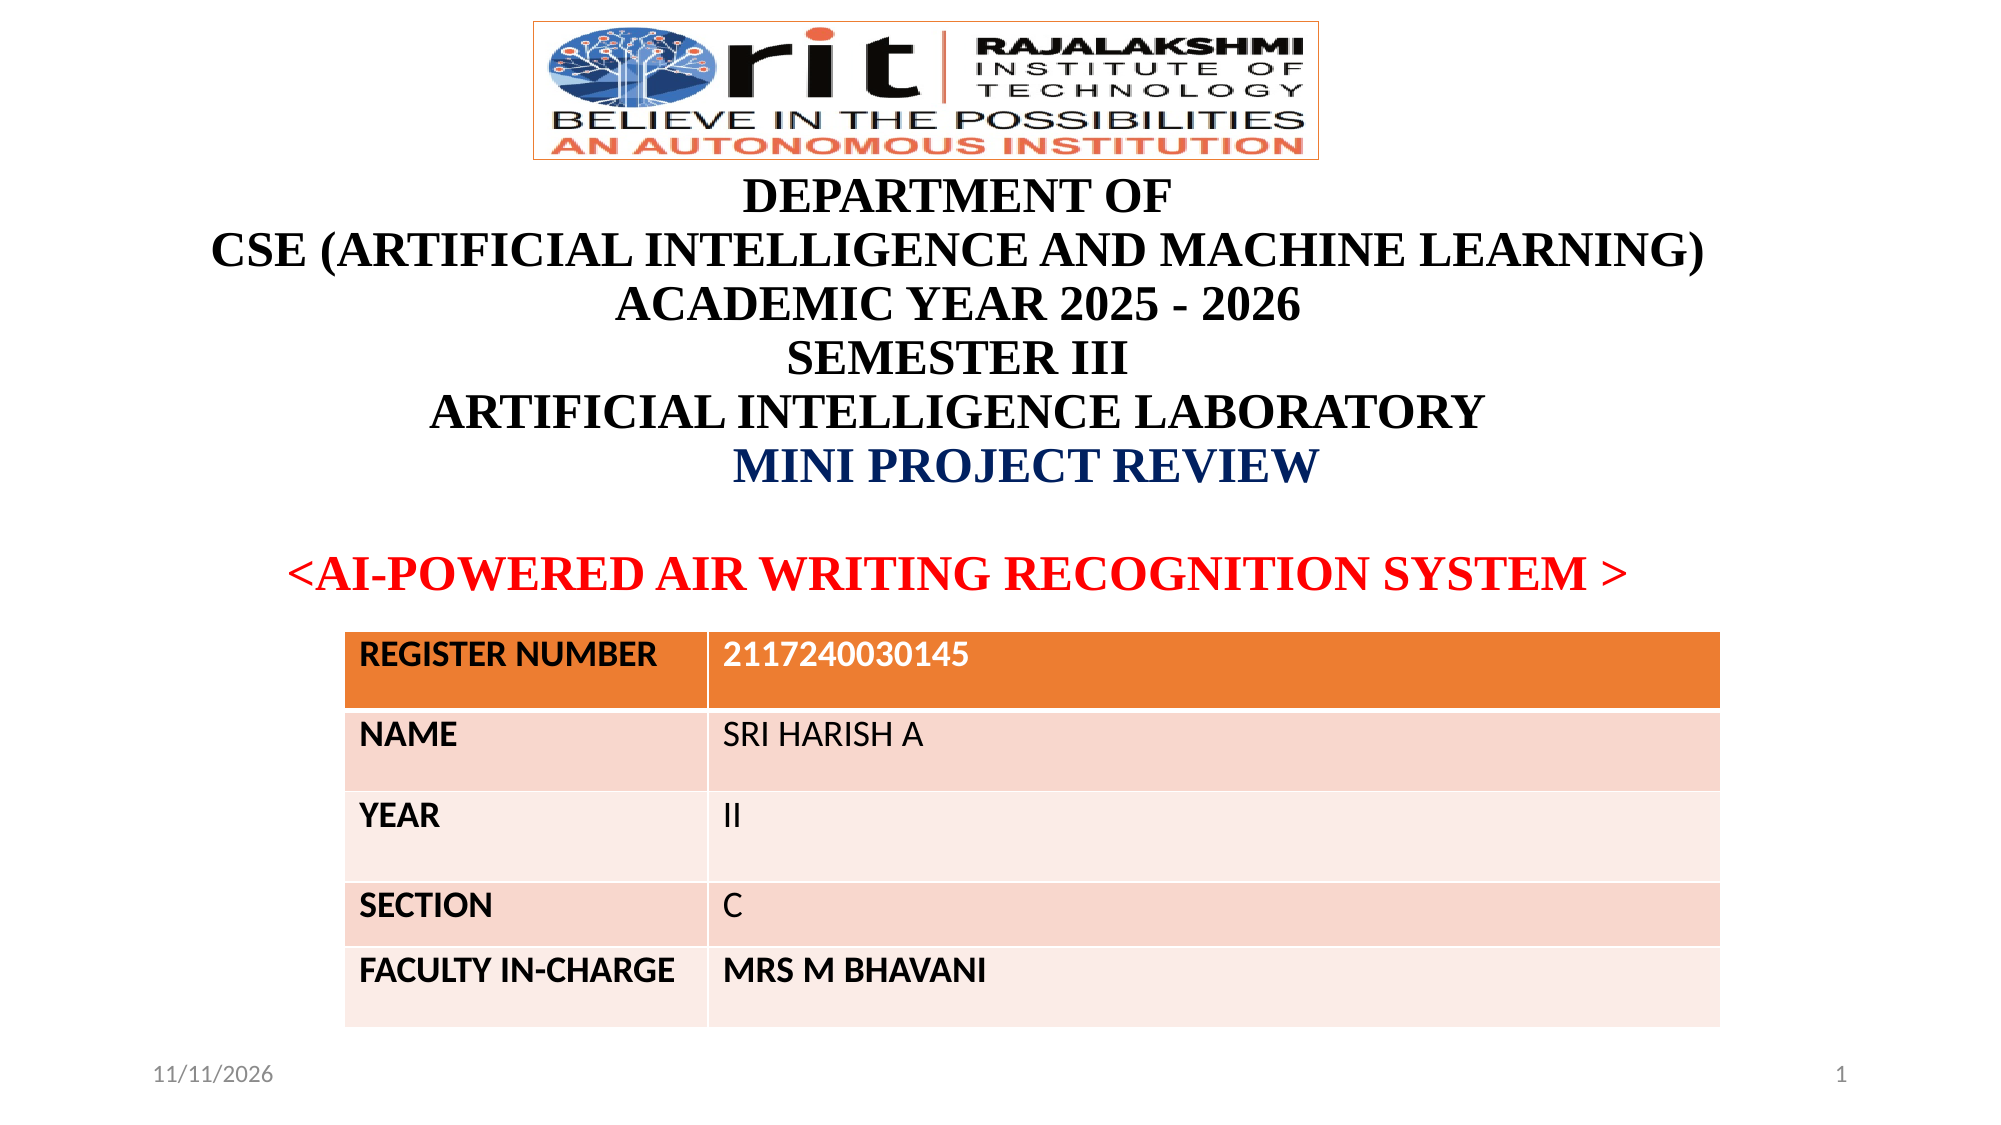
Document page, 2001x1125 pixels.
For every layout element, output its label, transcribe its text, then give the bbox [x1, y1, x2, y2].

table_cell SRI HARISH A [709, 713, 1720, 791]
slide_number 1 [1412, 1042, 1863, 1103]
table_cell NAME [345, 713, 707, 791]
table_cell II [709, 792, 1720, 881]
title DEPARTMENT OF CSE (ARTIFICIAL INTELLIGENCE AND MACHINE LEARNING) ACADEMIC YEAR 2025 - 2026 SEMESTER III ARTIFICIAL INTELLIGENCE LABORATORY MINI PROJECT REVIEW <AI-POWERED AIR WRITING RECOGNITION SYSTEM > [71, 205, 1845, 609]
table_header 2117240030145 [709, 632, 1720, 708]
table_cell YEAR [345, 792, 707, 881]
table_cell MRS M BHAVANI [709, 948, 1720, 1027]
table_header REGISTER NUMBER [345, 632, 707, 708]
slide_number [137, 1042, 588, 1103]
table_cell C [709, 883, 1720, 946]
table_cell FACULTY IN-CHARGE [345, 948, 707, 1027]
picture [534, 22, 1318, 160]
table_cell SECTION [345, 883, 707, 946]
